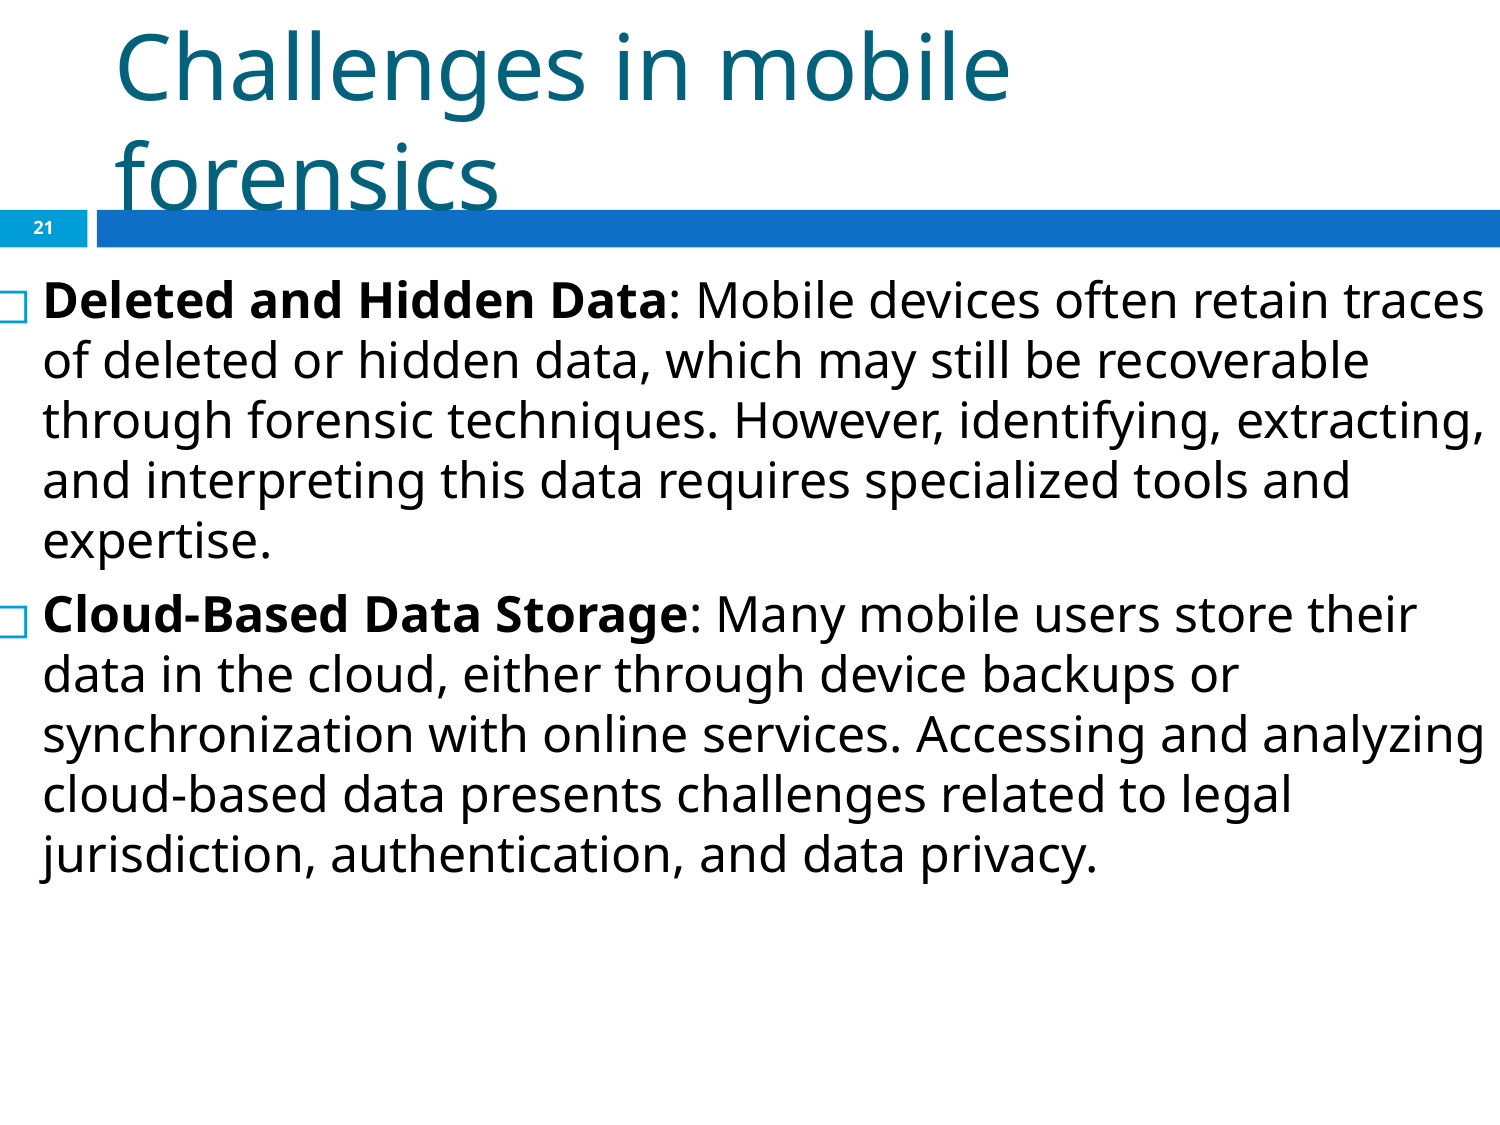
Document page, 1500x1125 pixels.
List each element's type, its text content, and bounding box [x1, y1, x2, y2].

title Challenges in mobile forensics [99, 37, 1438, 200]
slide_number ‹#› [0, 208, 88, 249]
list Deleted and Hidden Data: Mobile devices often retain traces of deleted or hidden data, which may still be recoverable through forensic techniques. However, identifying, extracting, and interpreting this data requires specialized tools and expertise. Cloud-Based Data Storage: Many mobile users store their data in the cloud, either through device backups or synchronization with online services. Accessing and analyzing cloud-based data presents challenges related to legal jurisdiction, authentication, and data privacy. [0, 260, 1500, 1125]
